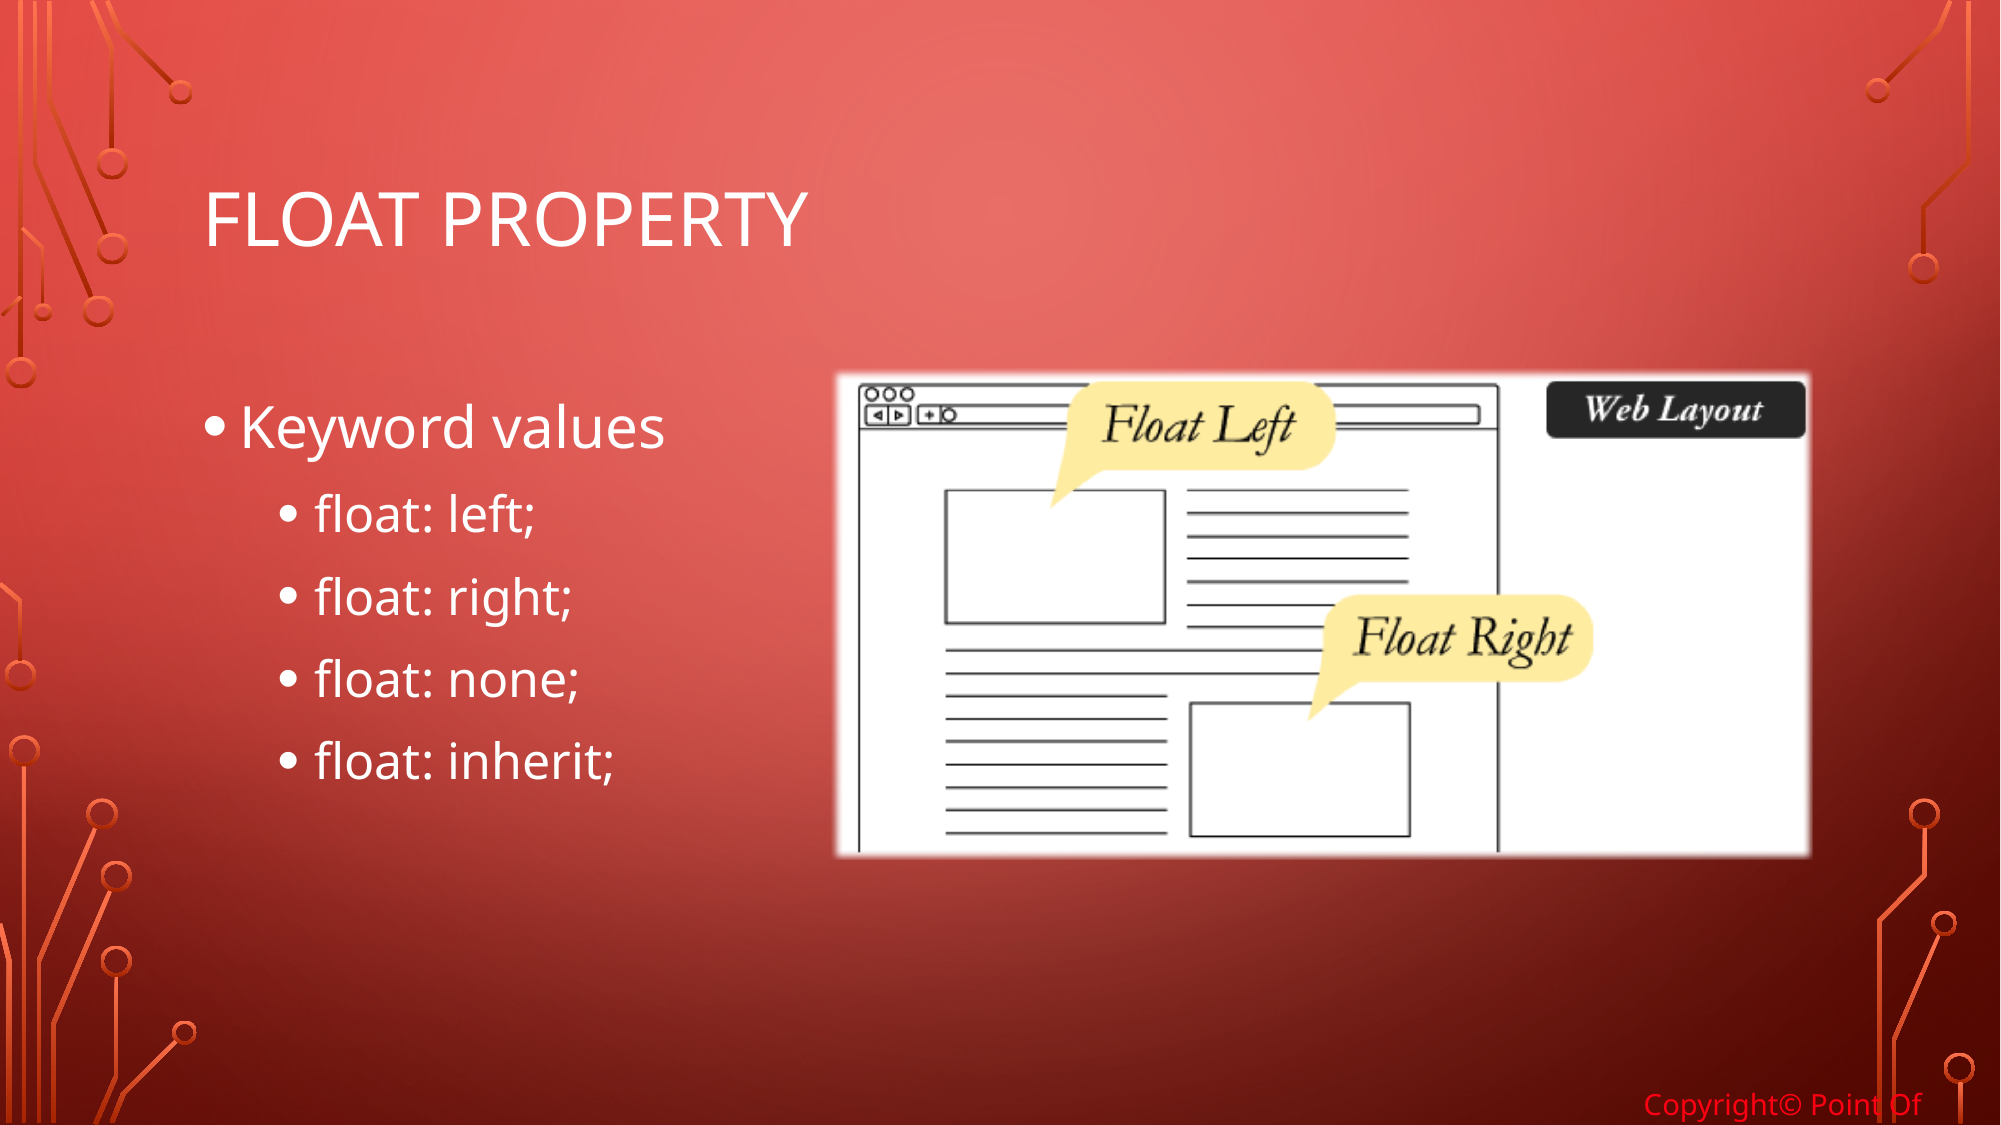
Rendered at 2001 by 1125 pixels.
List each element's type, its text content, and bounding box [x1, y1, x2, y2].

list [831, 368, 1813, 860]
title Float property [187, 101, 1813, 344]
list Keyword values float: left; float: right; float: none; float: inherit; [187, 369, 988, 950]
text_box Copyright© Point Of Solutions [1565, 1079, 2000, 1125]
